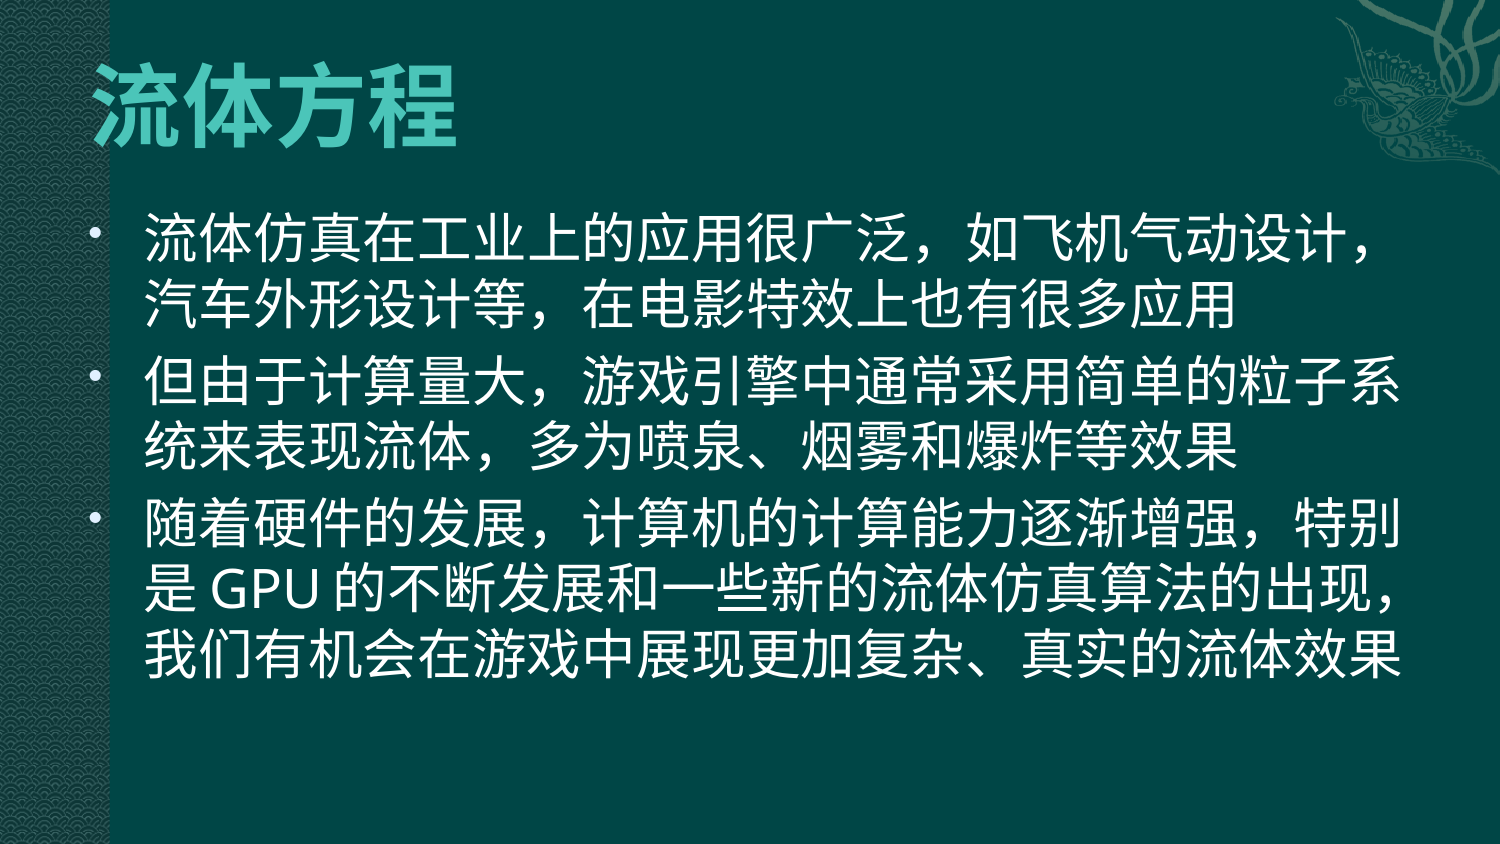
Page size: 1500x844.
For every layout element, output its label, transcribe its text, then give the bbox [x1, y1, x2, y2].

list 流体仿真在工业上的应用很广泛，如飞机气动设计，汽车外形设计等，在电影特效上也有很多应用 但由于计算量大，游戏引擎中通常采用简单的粒子系统来表现流体，多为喷泉、烟雾和爆炸等效果 随着硬件的发展，计算机的计算能力逐渐增强，特别是GPU的不断发展和一些新的流体仿真算法的出现，我们有机会在游戏中展现更加复杂、真实的流体效果 [75, 196, 1425, 754]
title 流体方程 [75, 33, 1351, 175]
picture [0, 0, 110, 844]
